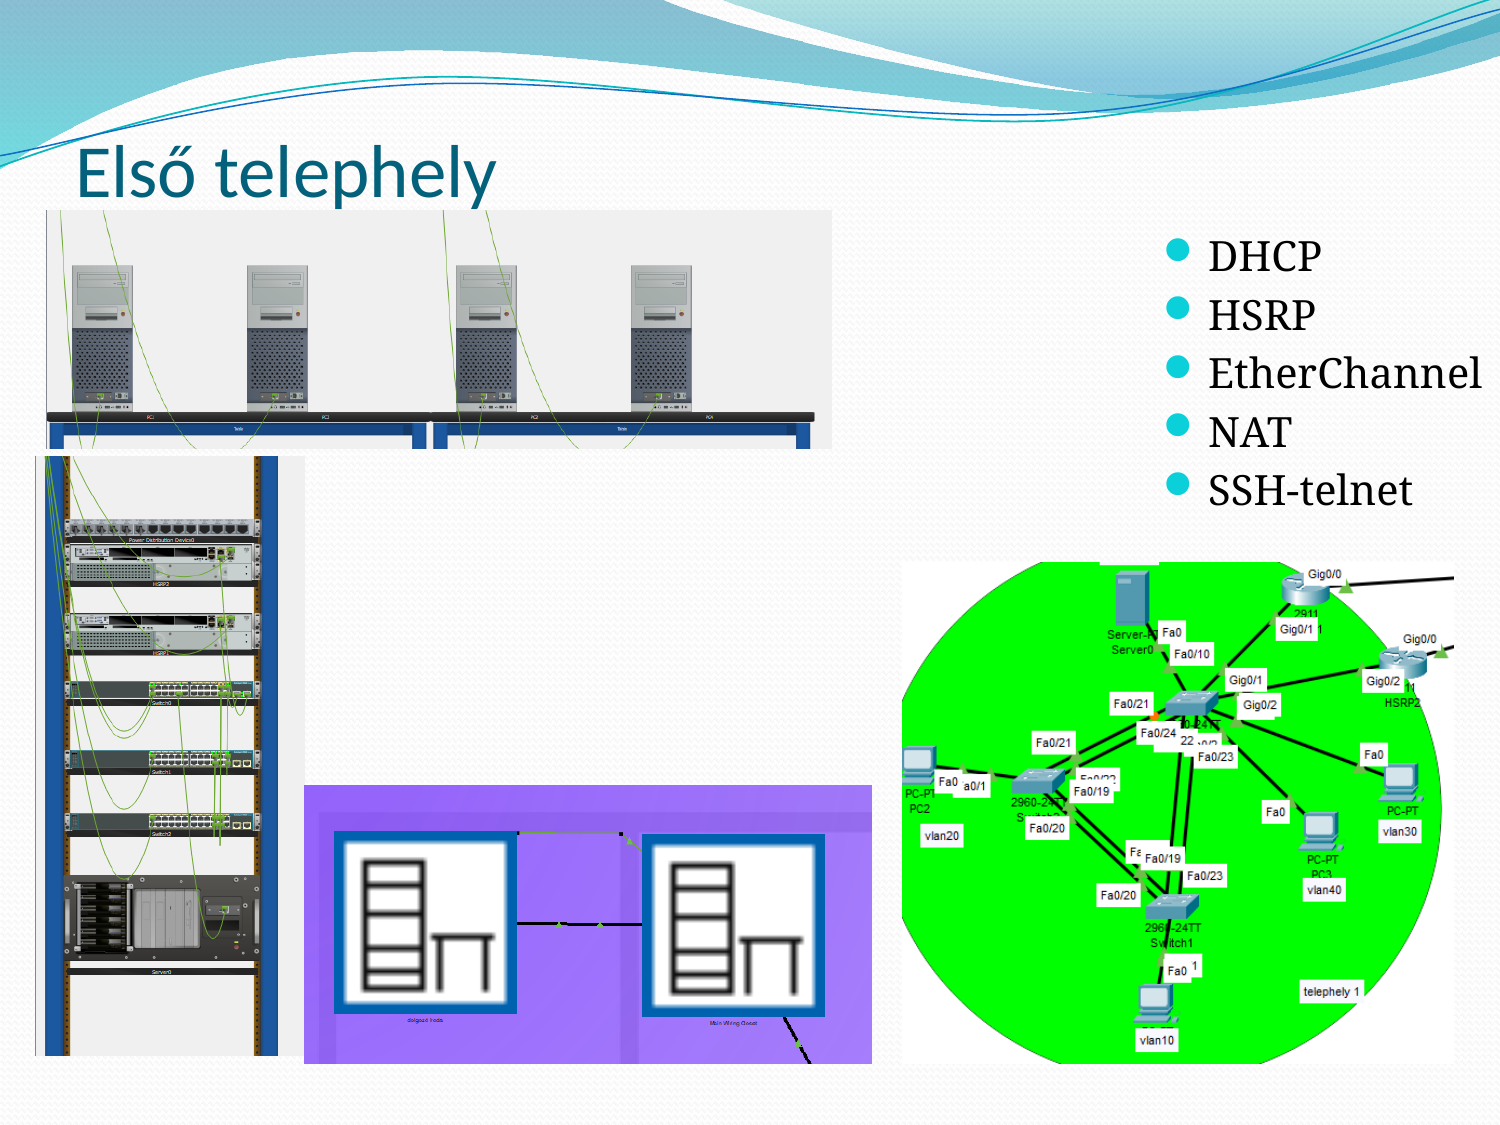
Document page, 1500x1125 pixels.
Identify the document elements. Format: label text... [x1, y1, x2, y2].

picture [34, 456, 872, 1064]
title Első telephely [75, 115, 1438, 303]
list DHCP HSRP EtherChannel NAT SSH-telnet [1148, 222, 1500, 551]
picture [902, 562, 1455, 1064]
picture [46, 210, 833, 449]
